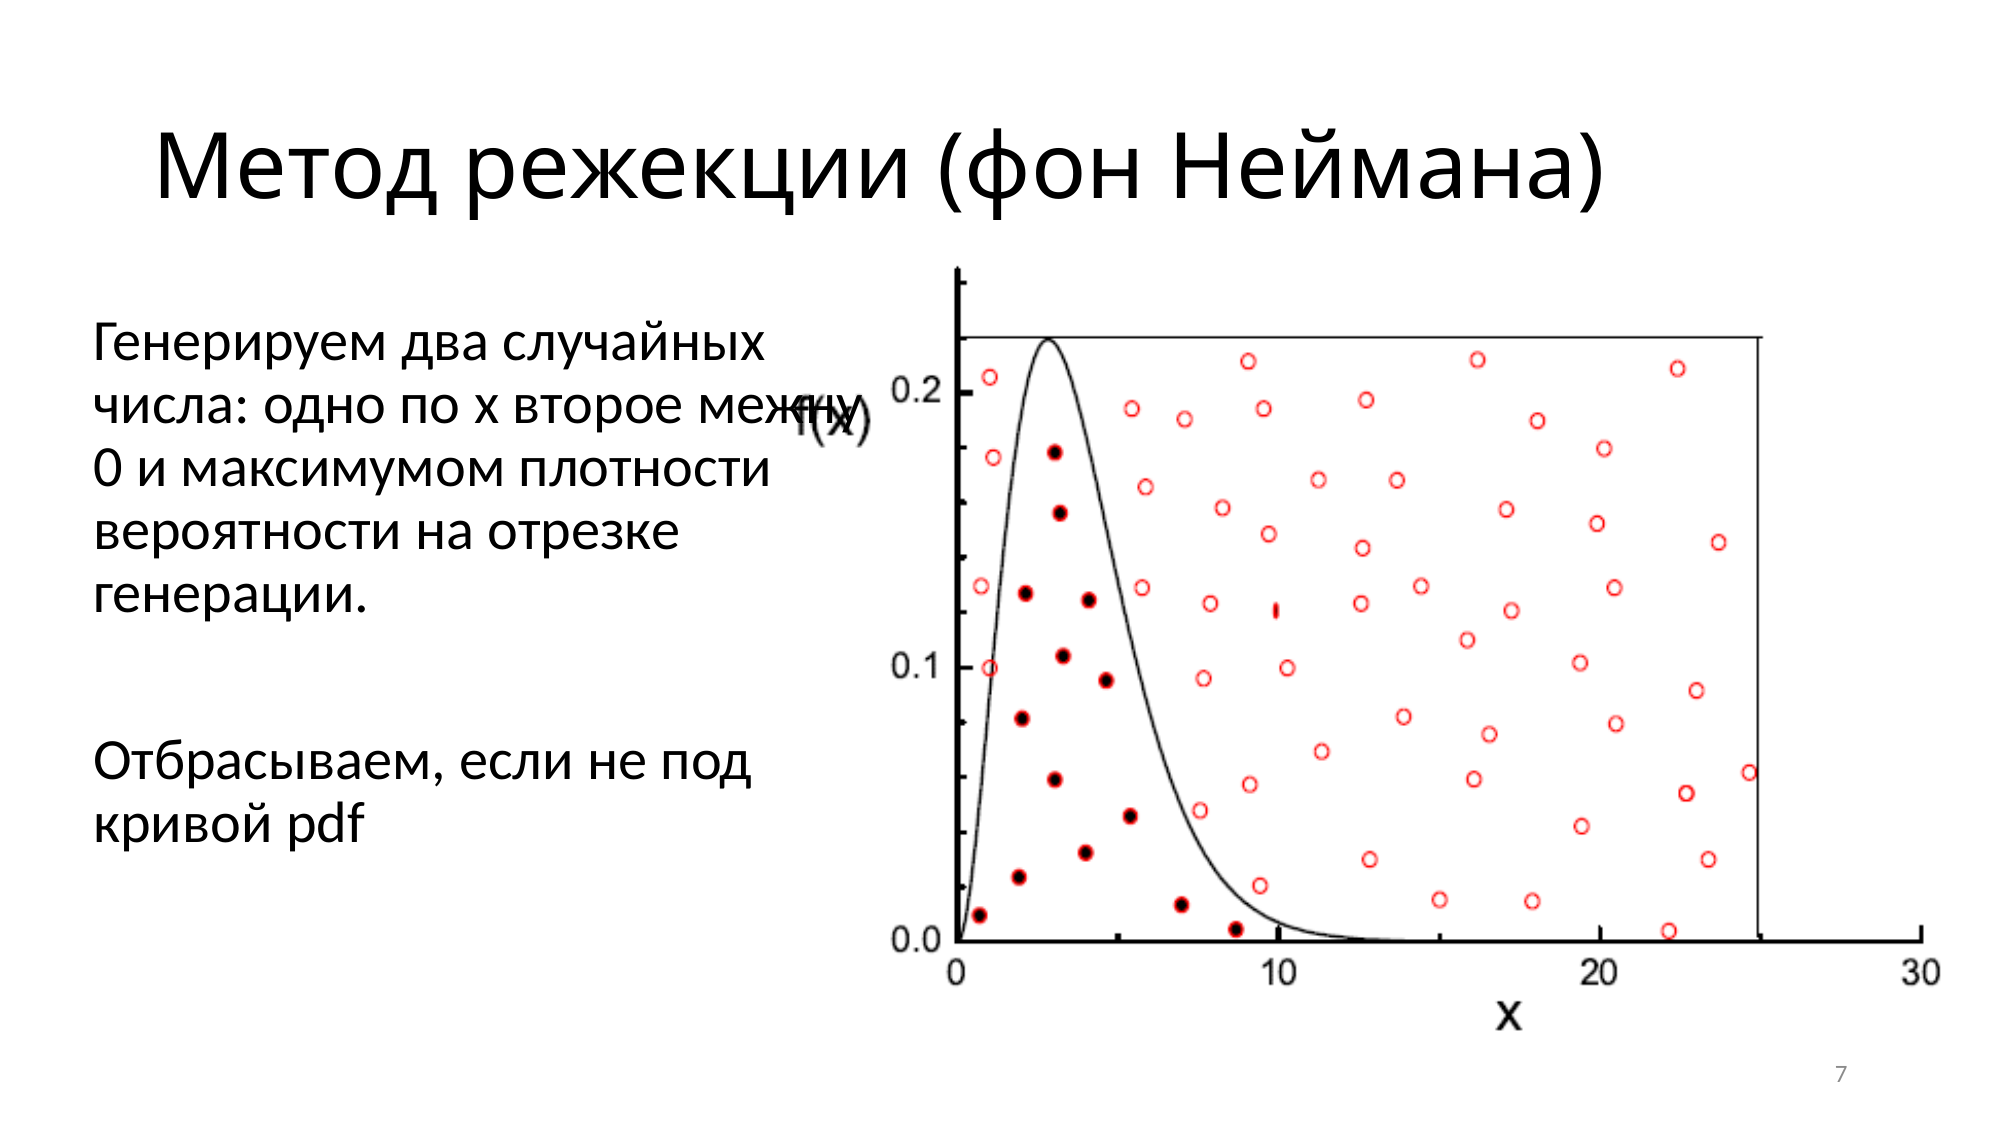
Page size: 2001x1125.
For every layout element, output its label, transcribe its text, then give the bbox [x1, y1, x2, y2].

list Генерируем два случайных числа: одно по х второе межну 0 и максимумом плотности вероятности на отрезке генерации. Отбрасываем, если не под кривой pdf [78, 303, 776, 1017]
slide_number 7 [1412, 1043, 1863, 1103]
picture [776, 238, 2000, 1043]
title Метод режекции (фон Неймана) [137, 59, 1863, 278]
